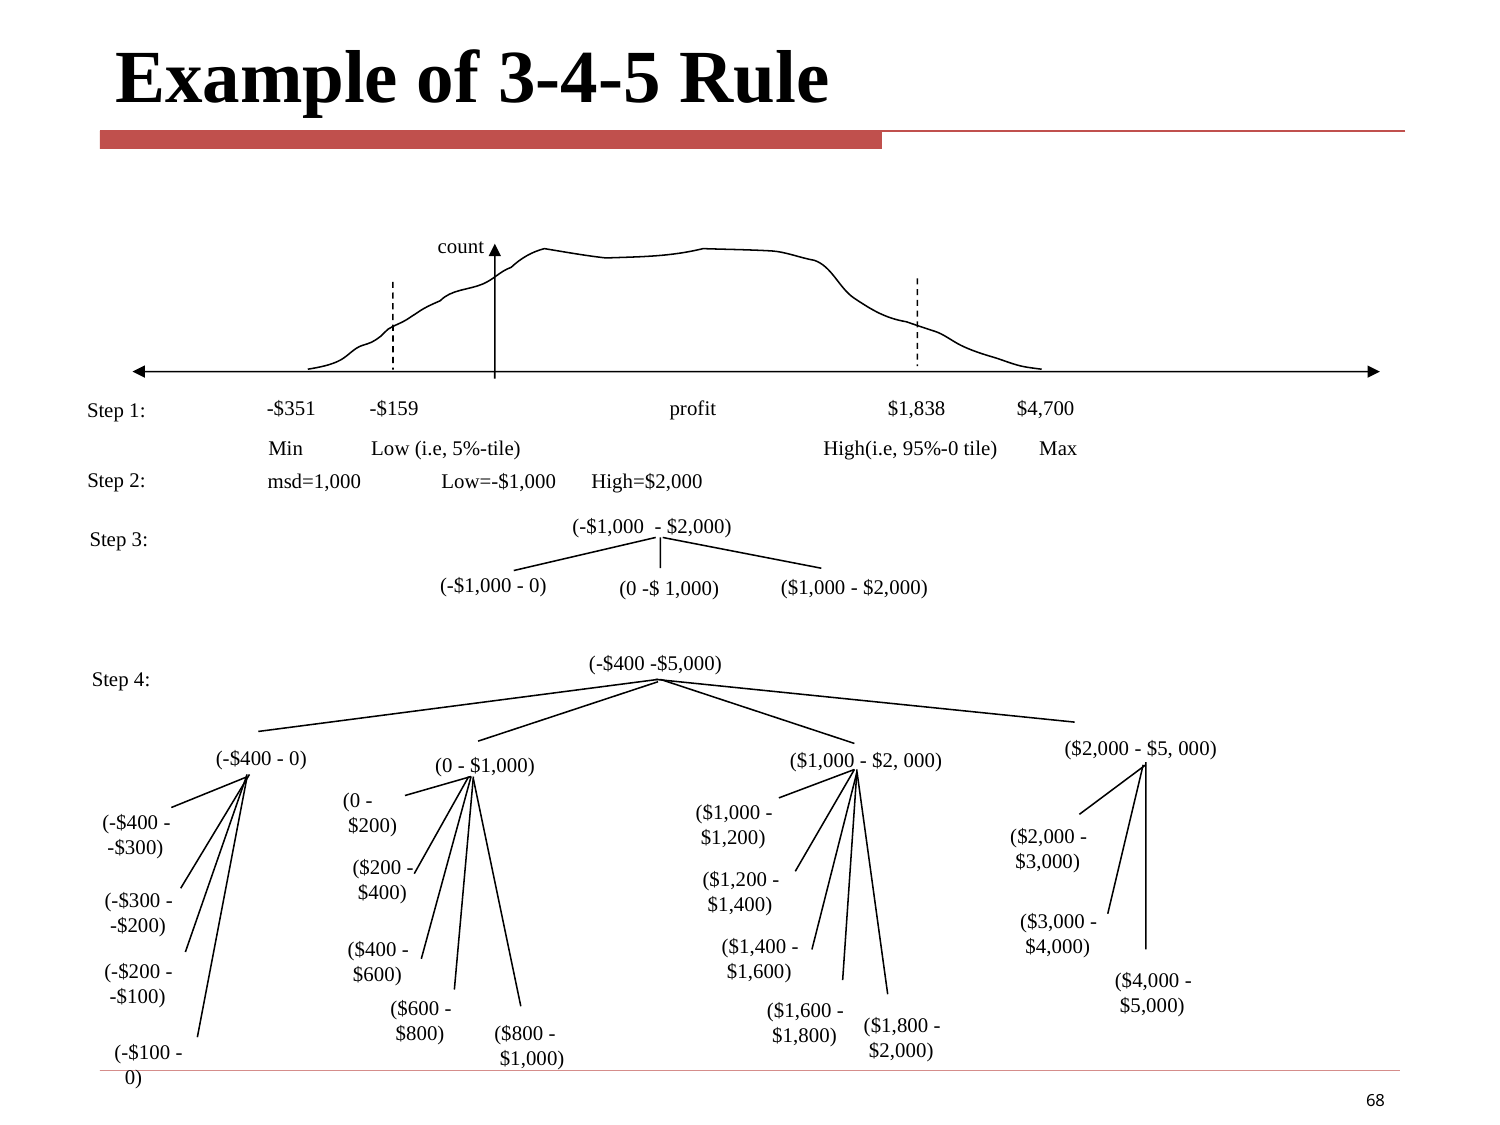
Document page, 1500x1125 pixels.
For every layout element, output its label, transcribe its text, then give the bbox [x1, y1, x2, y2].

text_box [995, 727, 1232, 1025]
text_box Step 4: [77, 658, 166, 699]
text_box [72, 475, 819, 501]
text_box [327, 743, 580, 1078]
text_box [680, 739, 958, 1070]
text_box (-$400 -$5,000) [574, 642, 737, 683]
title Example of 3-4-5 Rule [100, 30, 1412, 126]
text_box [87, 737, 323, 1097]
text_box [72, 225, 1381, 468]
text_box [74, 504, 943, 608]
slide_number 68 [1074, 1081, 1401, 1115]
